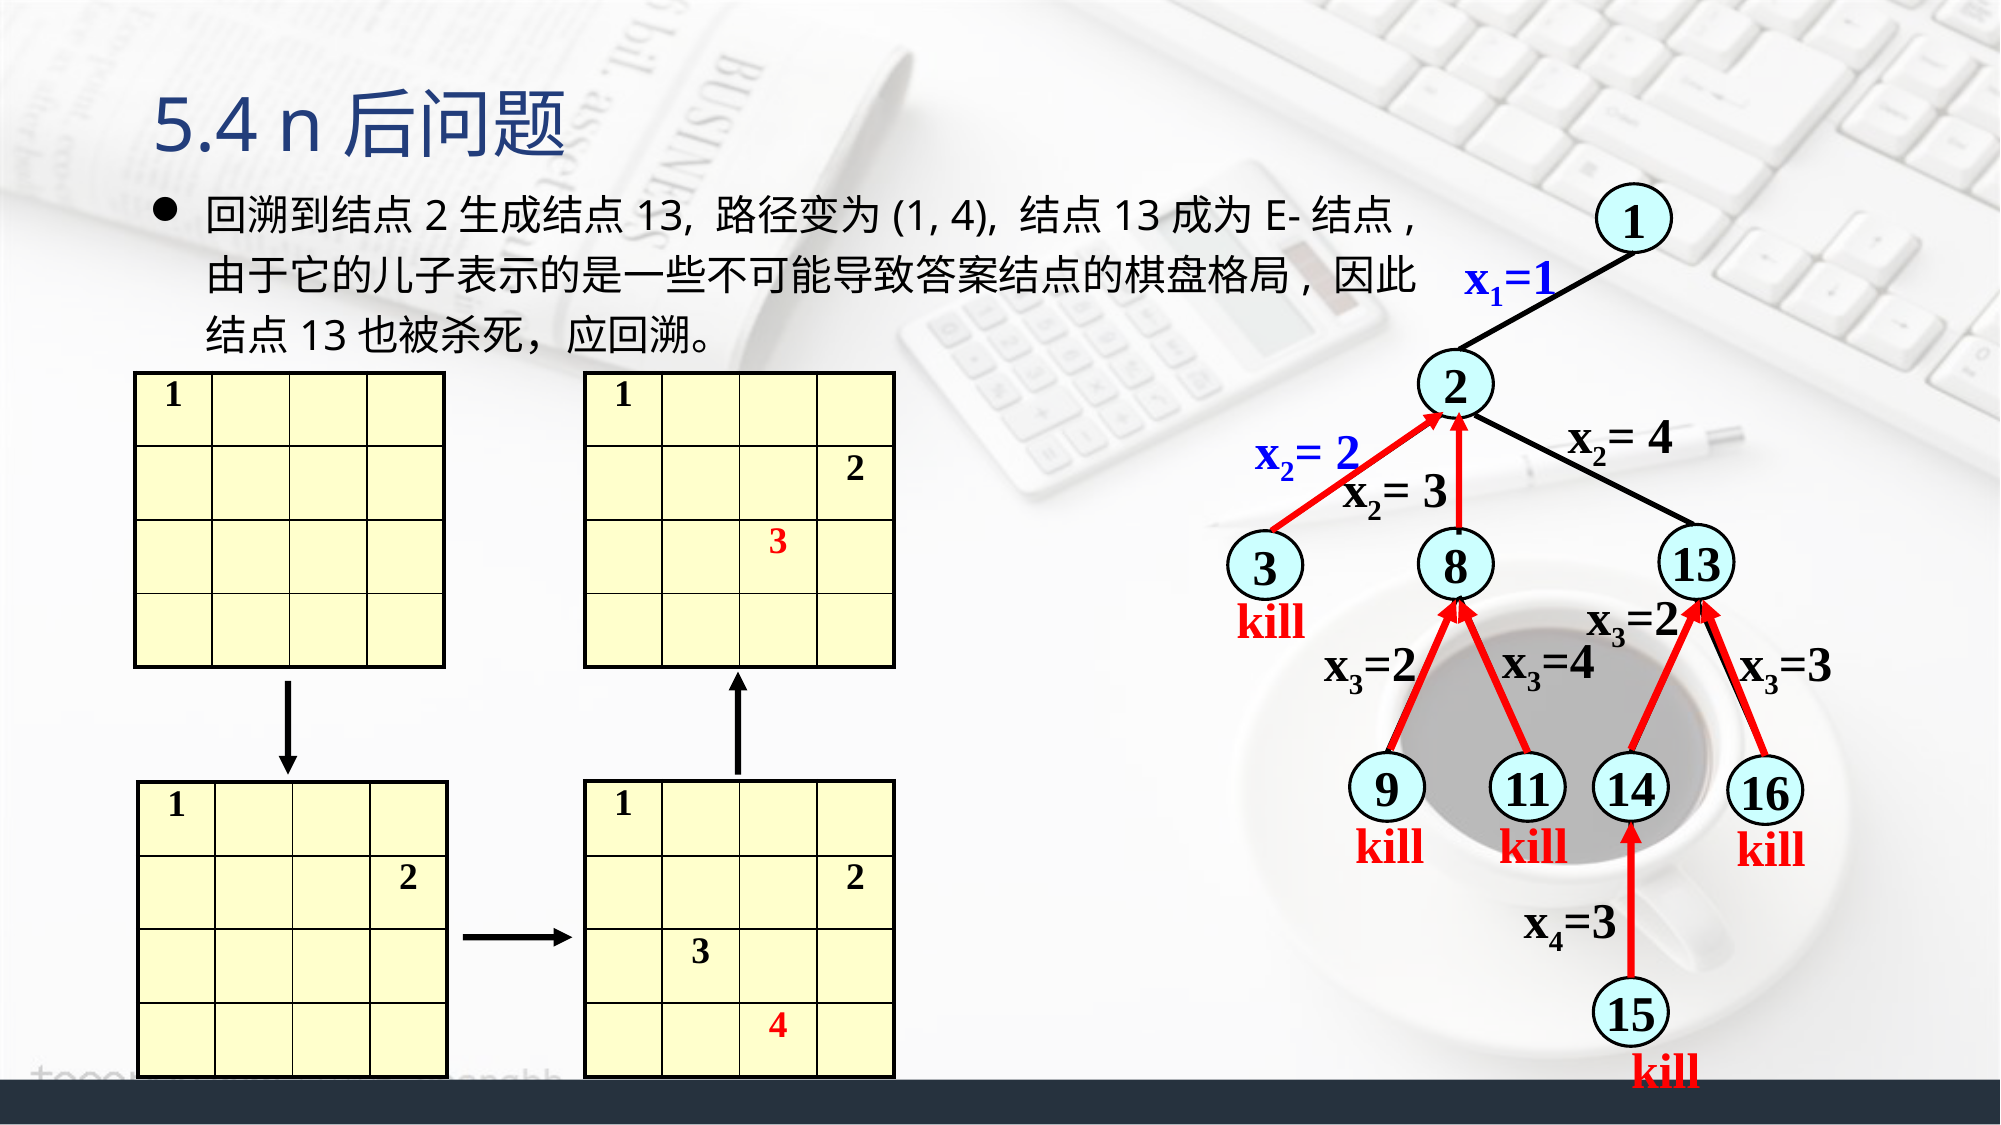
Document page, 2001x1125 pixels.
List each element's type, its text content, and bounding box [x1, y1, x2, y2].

table_cell [137, 594, 211, 665]
table_cell [587, 930, 661, 1002]
table_cell [293, 930, 369, 1002]
text_box kill [1721, 825, 1828, 884]
table_cell [587, 594, 661, 665]
table_cell [293, 1004, 369, 1075]
table_header [216, 784, 292, 855]
text_box [462, 931, 573, 944]
table_cell 3 [663, 930, 739, 1002]
table_cell [818, 1004, 892, 1075]
table_header 1 [587, 375, 661, 445]
table_cell [368, 594, 442, 665]
table_cell [818, 521, 892, 593]
table_cell 2 [371, 857, 445, 928]
text_box 回溯到结点2生成结点13, 路径变为(1, 4), 结点13成为E-结点, 由于它的儿子表示的是一些不可能导致答案结点的棋盘格局, 因此结点13也被杀死，应回溯。 [134, 171, 1444, 367]
table_cell [293, 857, 369, 928]
title 5.4 n后问题 [137, 59, 1863, 194]
table_header [740, 783, 816, 855]
table_cell 3 [740, 521, 816, 593]
text_box [731, 671, 745, 775]
table_header 1 [587, 783, 661, 855]
table_cell [140, 930, 214, 1002]
table_cell [740, 930, 816, 1002]
table_cell [368, 447, 442, 519]
table_header [818, 375, 892, 445]
text_box kill [1616, 1042, 1723, 1106]
table_cell [663, 857, 739, 928]
table_cell [587, 447, 661, 519]
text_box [1571, 577, 1706, 822]
table_cell [213, 521, 289, 593]
table_header 1 [137, 375, 211, 445]
table_cell [371, 1004, 445, 1075]
table_cell [371, 930, 445, 1002]
table_cell [663, 521, 739, 593]
table_cell [818, 930, 892, 1002]
table_cell [137, 521, 211, 593]
table_cell 2 [818, 447, 892, 519]
table_cell [740, 594, 816, 665]
table_cell [587, 857, 661, 928]
table_header [368, 375, 442, 445]
table_cell [216, 1004, 292, 1075]
table_cell [213, 594, 289, 665]
text_box 结点29生成结点30, 路径变为(2,4,1) [0, 0, 2000, 1079]
table_header [818, 783, 892, 855]
table_cell [140, 857, 214, 928]
table_cell [290, 447, 366, 519]
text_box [1509, 881, 1669, 1047]
table_header [371, 784, 445, 855]
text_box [1630, 599, 1700, 978]
table_cell [216, 857, 292, 928]
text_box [1221, 183, 1672, 881]
table_cell [818, 594, 892, 665]
text_box [281, 680, 295, 775]
table_cell [213, 447, 289, 519]
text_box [1672, 396, 1734, 599]
table_header [213, 375, 289, 445]
table_cell [663, 447, 739, 519]
table_cell [216, 930, 292, 1002]
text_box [1700, 599, 1866, 825]
table_cell [290, 594, 366, 665]
table_cell [290, 521, 366, 593]
table_cell [368, 521, 442, 593]
table_cell [740, 857, 816, 928]
table_cell [587, 521, 661, 593]
table_header [740, 375, 816, 445]
table_header [290, 375, 366, 445]
table_header 1 [140, 784, 214, 855]
table_cell 2 [818, 857, 892, 928]
table_cell [663, 1004, 739, 1075]
table_cell [663, 594, 739, 665]
table_cell [587, 1004, 661, 1075]
table_header [663, 783, 739, 855]
table_cell [740, 447, 816, 519]
table_cell [137, 447, 211, 519]
table_header [293, 784, 369, 855]
table_cell [140, 1004, 214, 1075]
table_header [663, 375, 739, 445]
table_cell 4 [740, 1004, 816, 1075]
